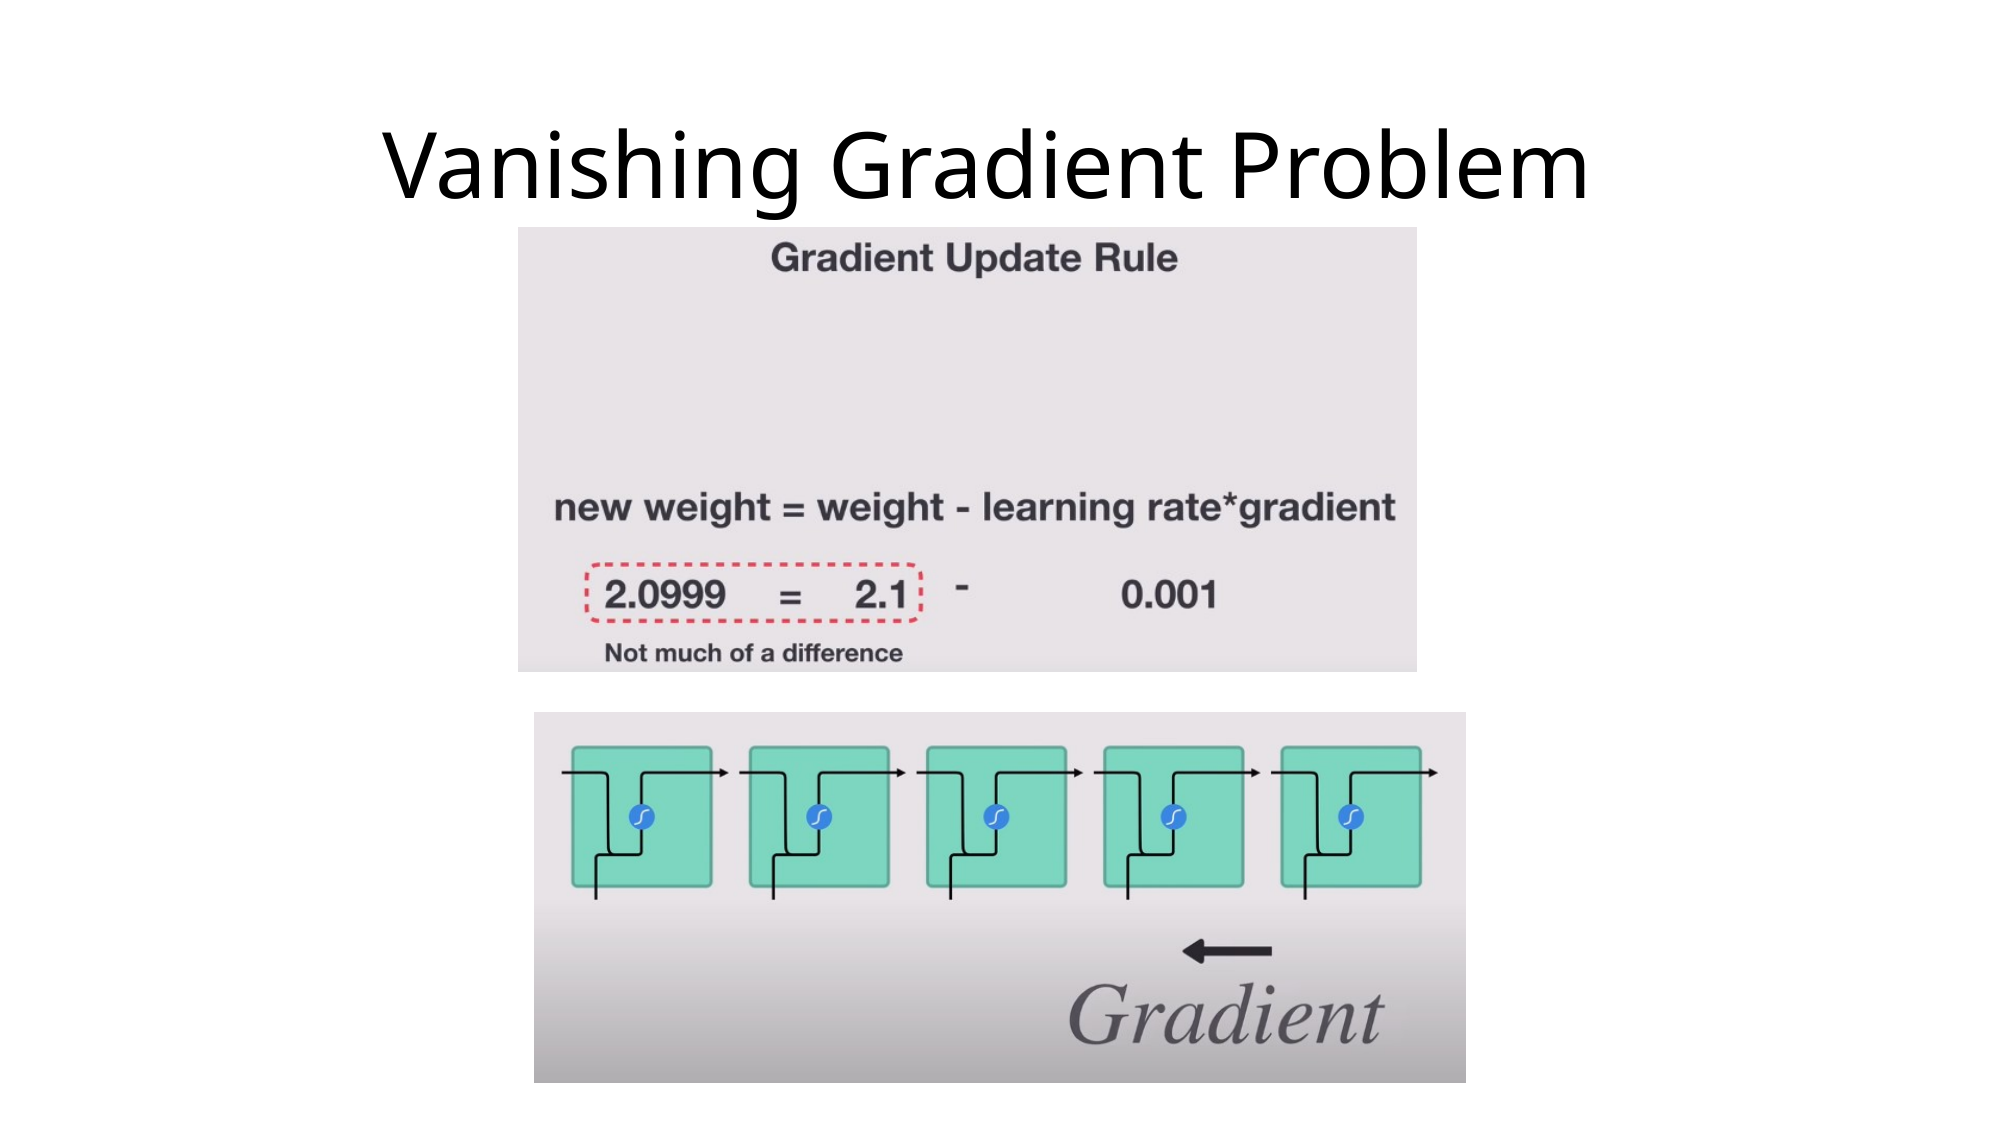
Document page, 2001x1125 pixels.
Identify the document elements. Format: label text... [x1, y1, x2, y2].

picture [534, 712, 1466, 1083]
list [518, 227, 1417, 672]
title Vanishing Gradient Problem [137, 59, 1863, 278]
